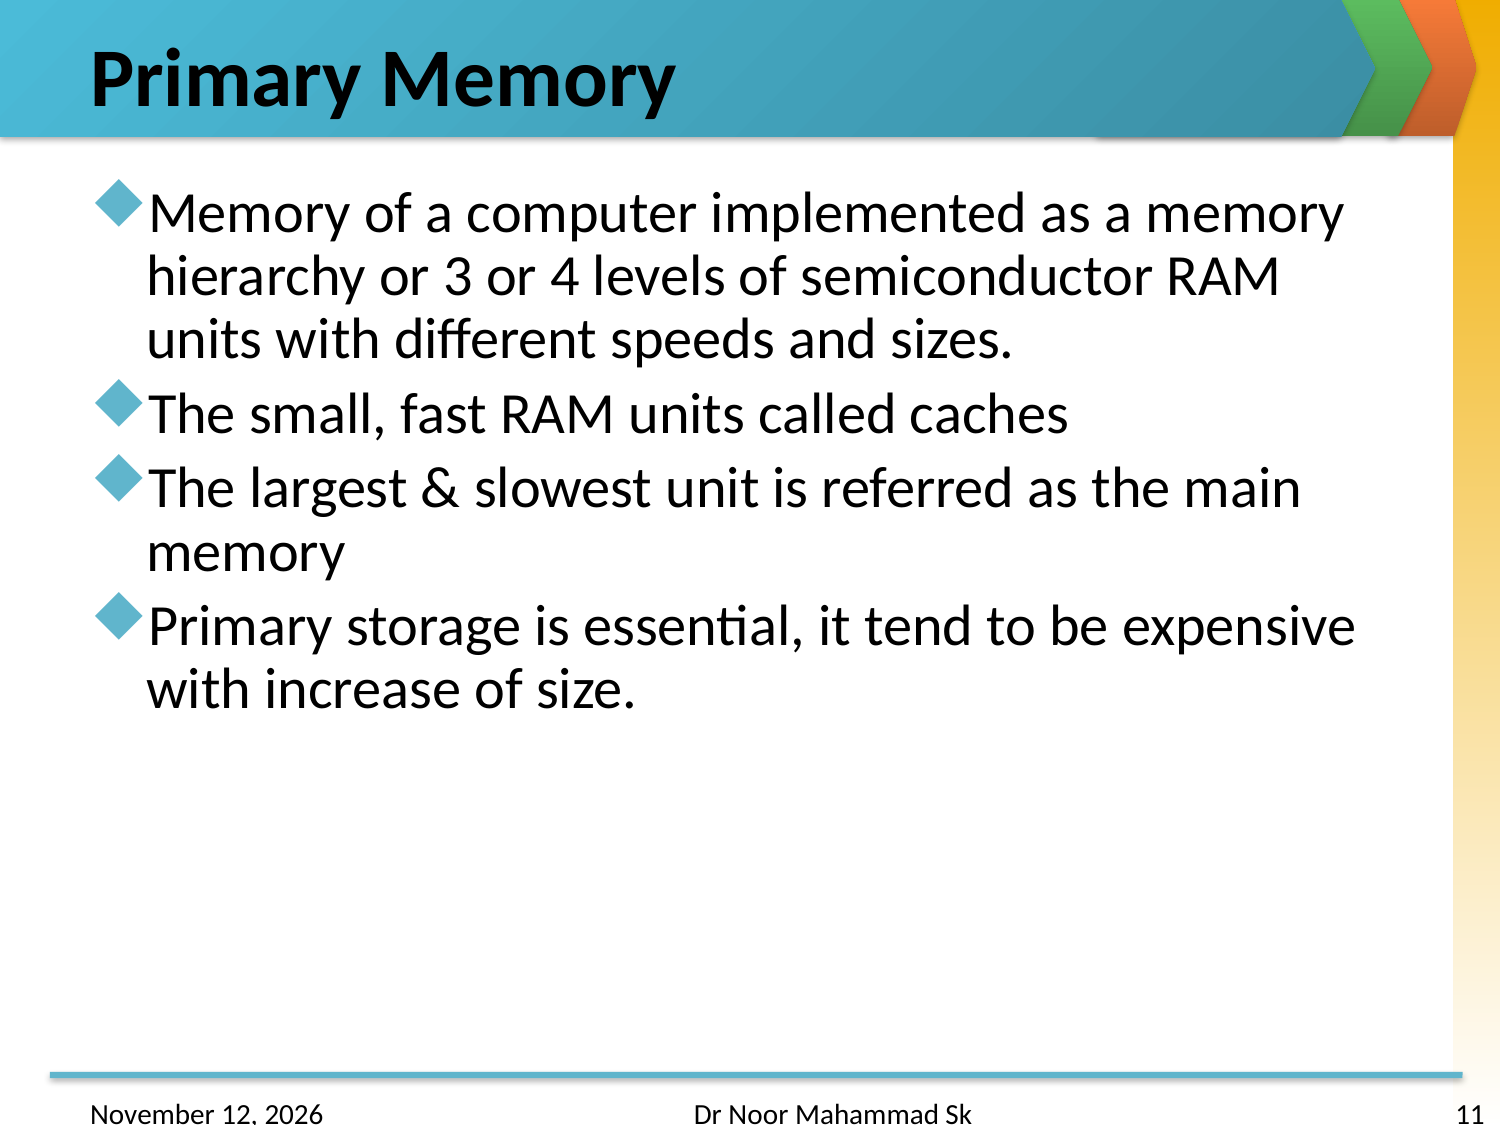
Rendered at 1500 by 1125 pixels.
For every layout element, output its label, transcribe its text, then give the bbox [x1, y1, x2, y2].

title Primary Memory [74, 21, 1426, 126]
footer Dr Noor Mahammad Sk [512, 1087, 988, 1125]
list Memory of a computer implemented as a memory hierarchy or 3 or 4 levels of semiconductor RAM units with different speeds and sizes. The small, fast RAM units called caches The largest & slowest unit is referred as the main memory Primary storage is essential, it tend to be expensive with increase of size. [74, 174, 1426, 1006]
slide_number 11 [1149, 1087, 1500, 1125]
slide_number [74, 1087, 426, 1125]
